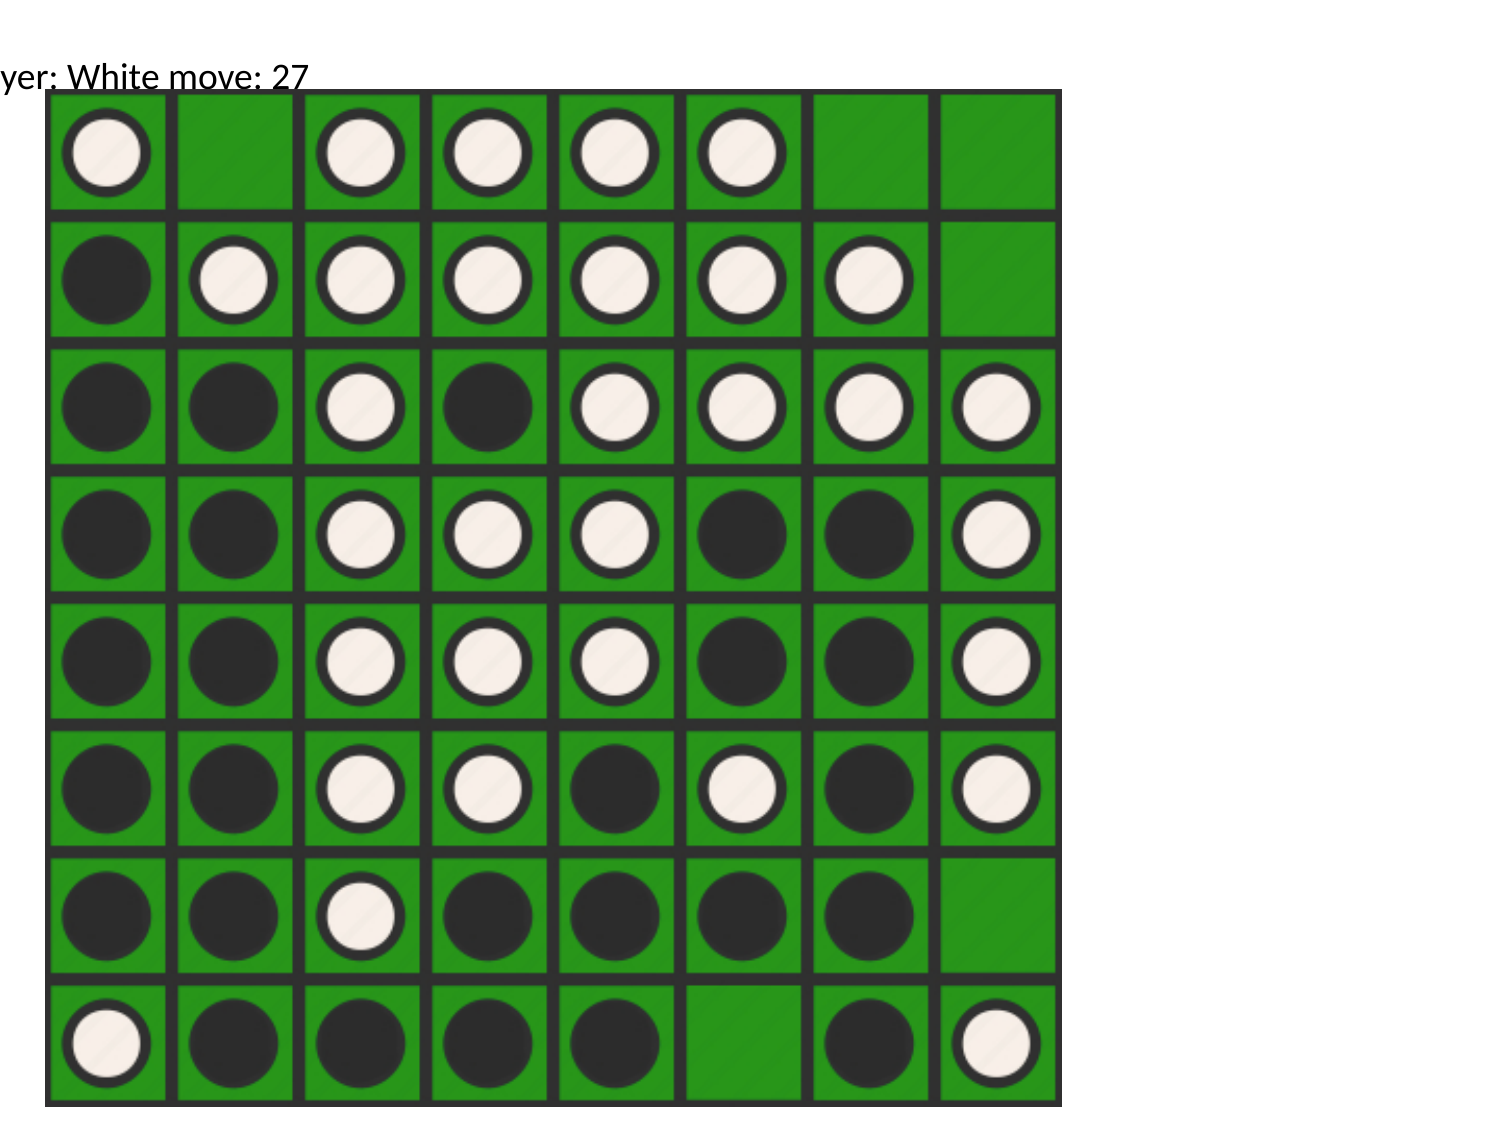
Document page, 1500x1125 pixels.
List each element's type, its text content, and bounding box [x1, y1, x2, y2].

text_box turn: 54 player: White move: 27 [0, 44, 325, 105]
picture [44, 89, 1062, 1107]
